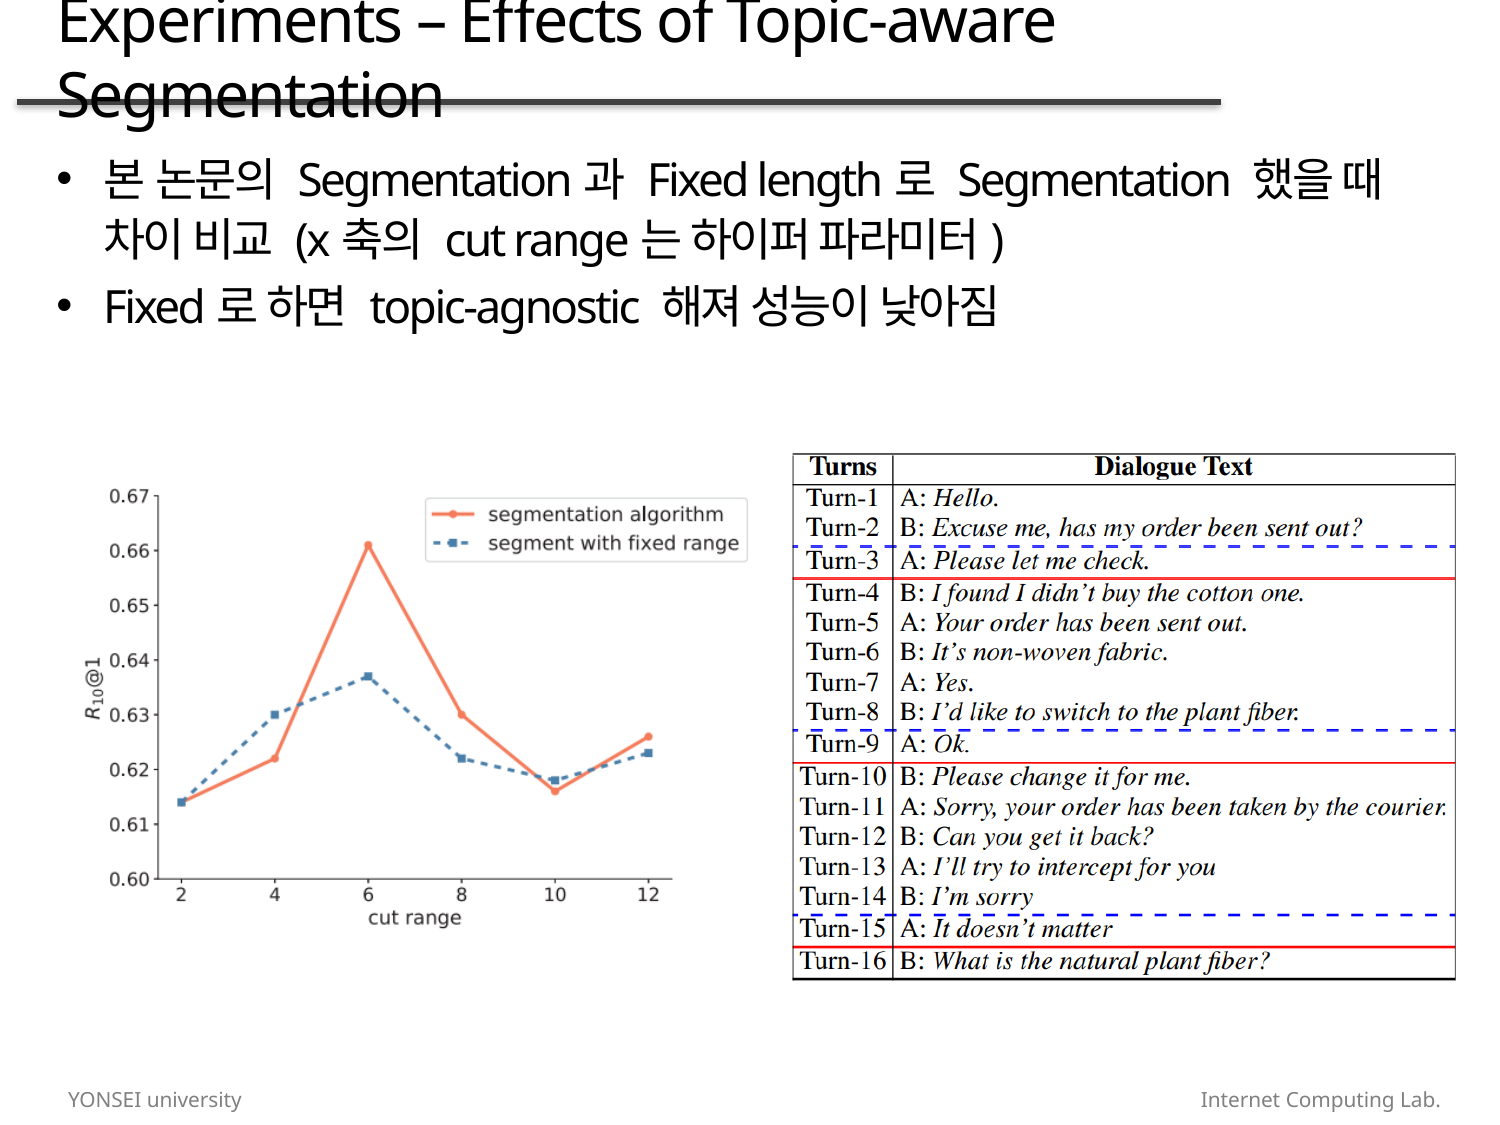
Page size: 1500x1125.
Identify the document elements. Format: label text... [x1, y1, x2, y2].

title Experiments – Effects of Topic-aware Segmentation [41, 19, 1459, 90]
list 본 논문의 Segmentation과 Fixed length로 Segmentation 했을 때 차이 비교 (x축의 cut range는 하이퍼 파라미터) Fixed로 하면 topic-agnostic 해져 성능이 낮아짐 [41, 137, 1459, 1005]
picture [781, 443, 1468, 988]
picture [49, 467, 755, 940]
